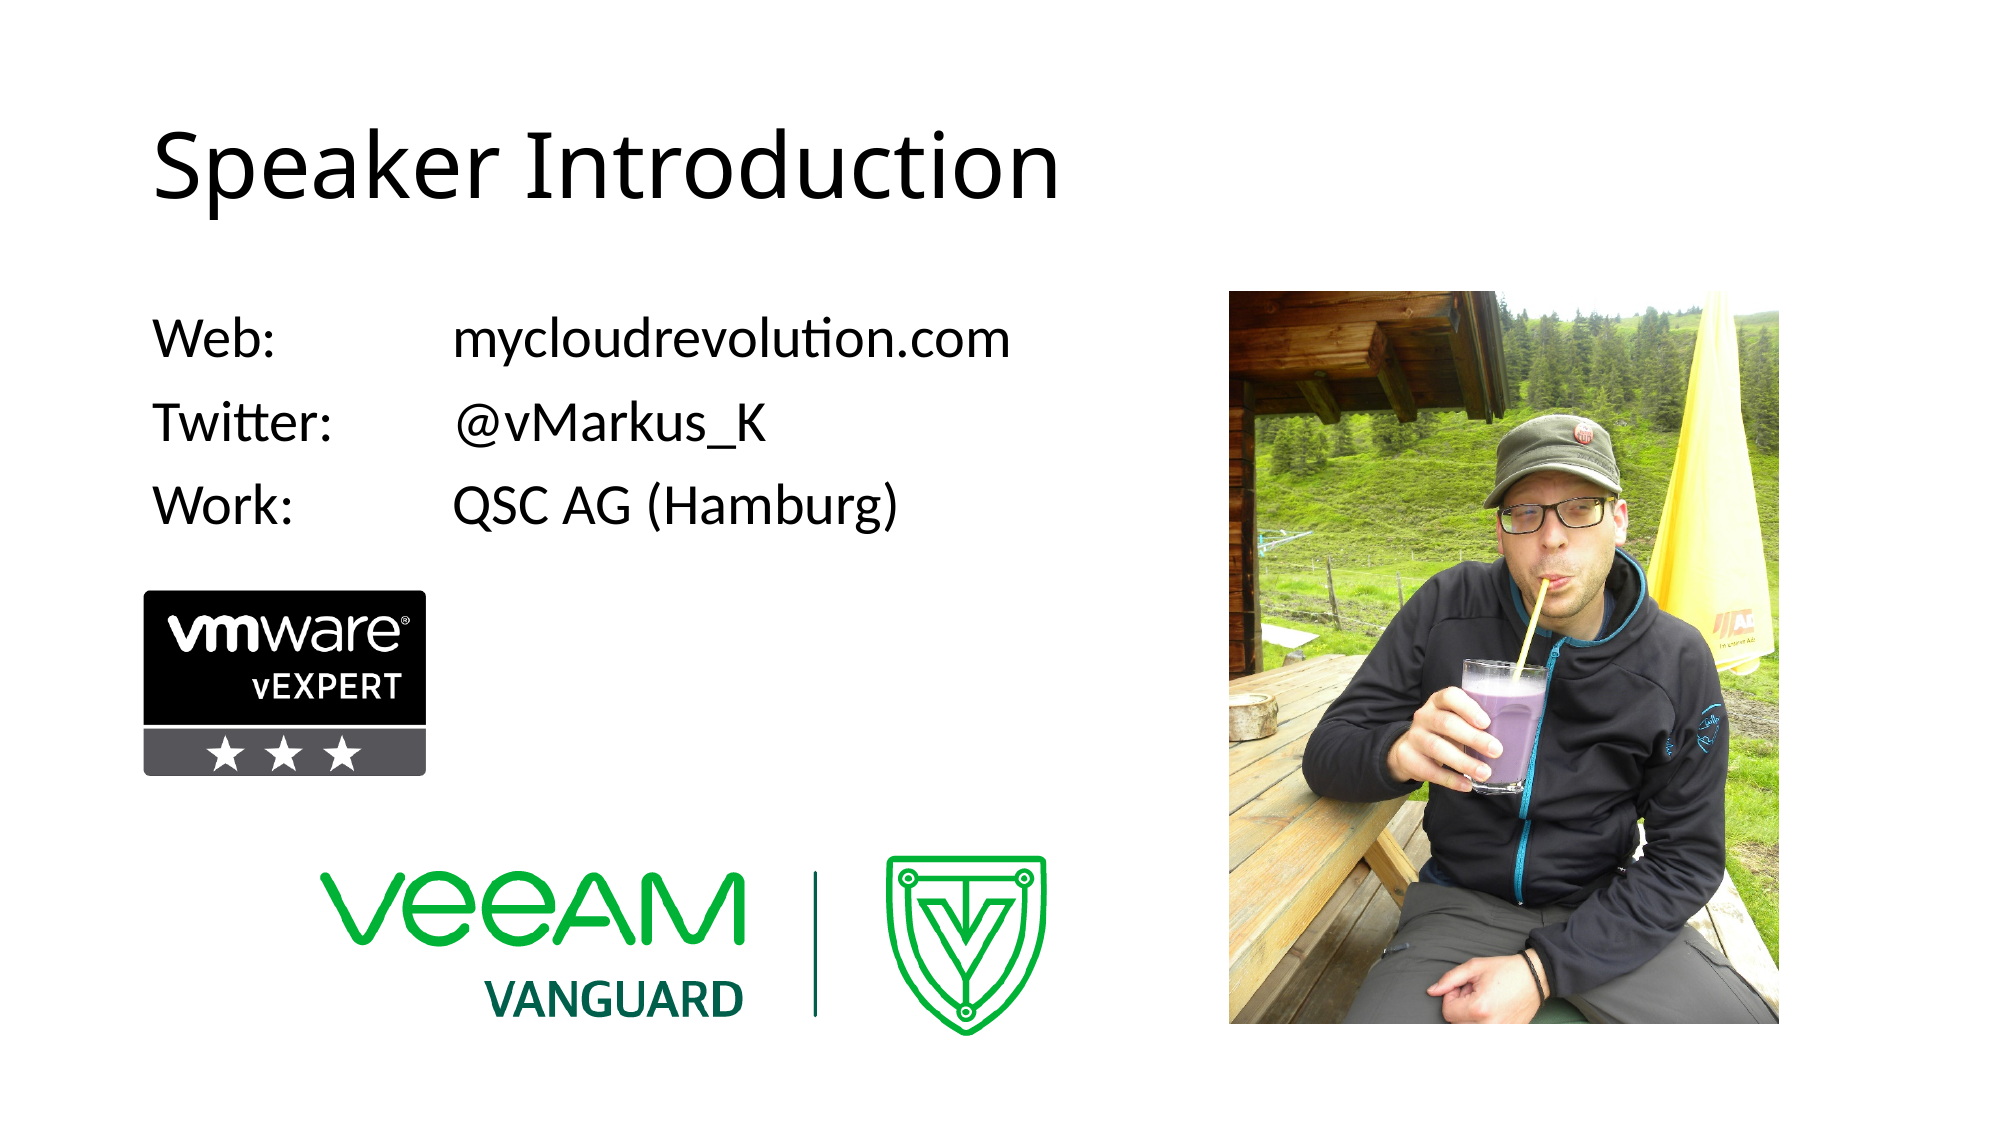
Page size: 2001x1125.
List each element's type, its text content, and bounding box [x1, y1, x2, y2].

picture [320, 855, 1047, 1036]
picture [137, 584, 434, 784]
list Web: mycloudrevolution.com Twitter: @vMarkus_K Work: QSC AG (Hamburg) [137, 299, 1047, 1014]
picture [1229, 291, 1780, 1024]
title Speaker Introduction [137, 59, 1863, 278]
